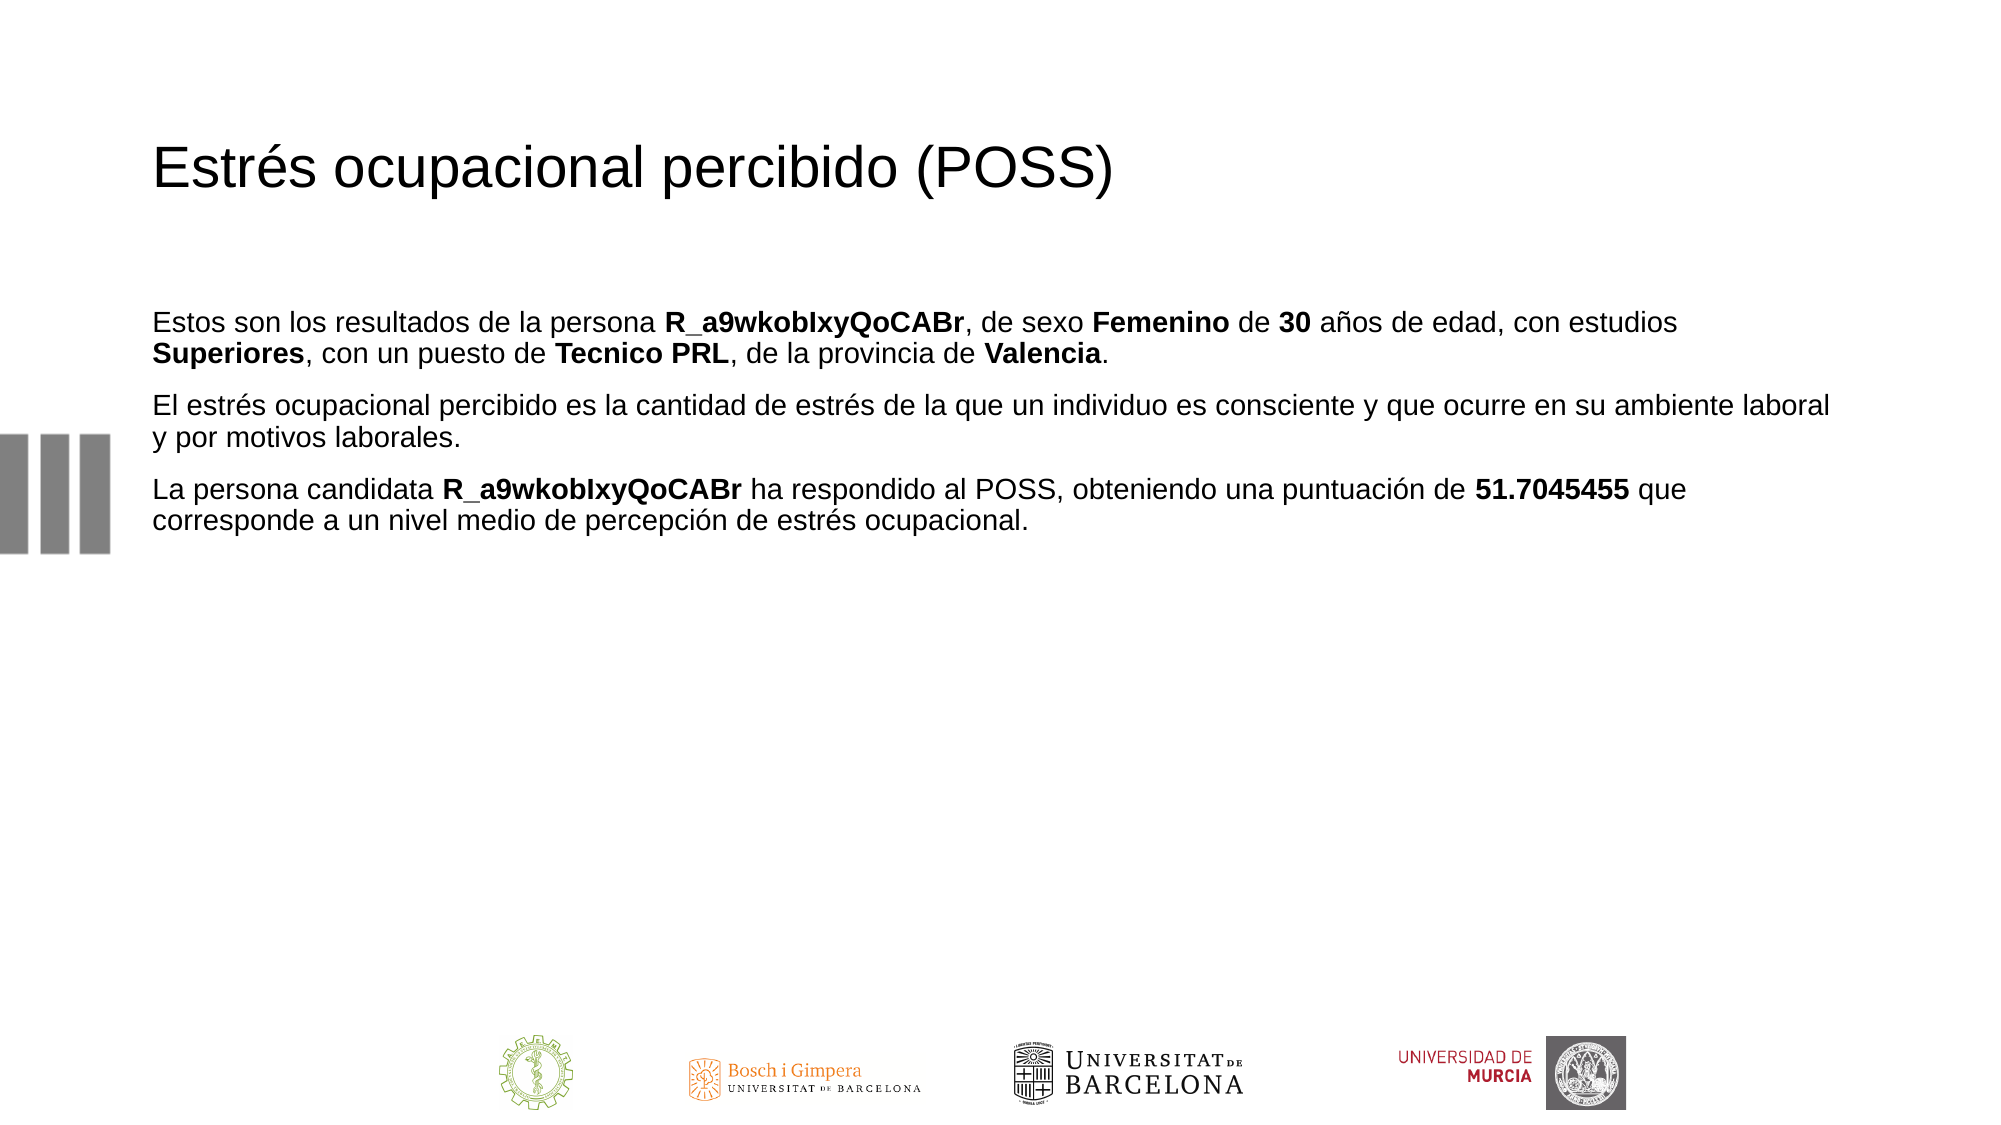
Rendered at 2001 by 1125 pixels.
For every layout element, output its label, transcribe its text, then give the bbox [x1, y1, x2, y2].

picture [499, 1035, 573, 1110]
picture [1331, 1036, 1627, 1110]
title Estrés ocupacional percibido (POSS) [137, 59, 1863, 278]
list Estos son los resultados de la persona R_a9wkobIxyQoCABr, de sexo Femenino de 30 años de edad, con estudios Superiores, con un puesto de Tecnico PRL, de la provincia de Valencia. El estrés ocupacional percibido es la cantidad de estrés de la que un individuo es consciente y que ocurre en su ambiente laboral y por motivos laborales. La persona candidata R_a9wkobIxyQoCABr ha respondido al POSS, obteniendo una puntuación de 51.7045455 que corresponde a un nivel medio de percepción de estrés ocupacional. [137, 299, 1863, 1014]
picture [0, 420, 123, 563]
picture [1014, 1042, 1243, 1105]
picture [684, 1031, 926, 1125]
